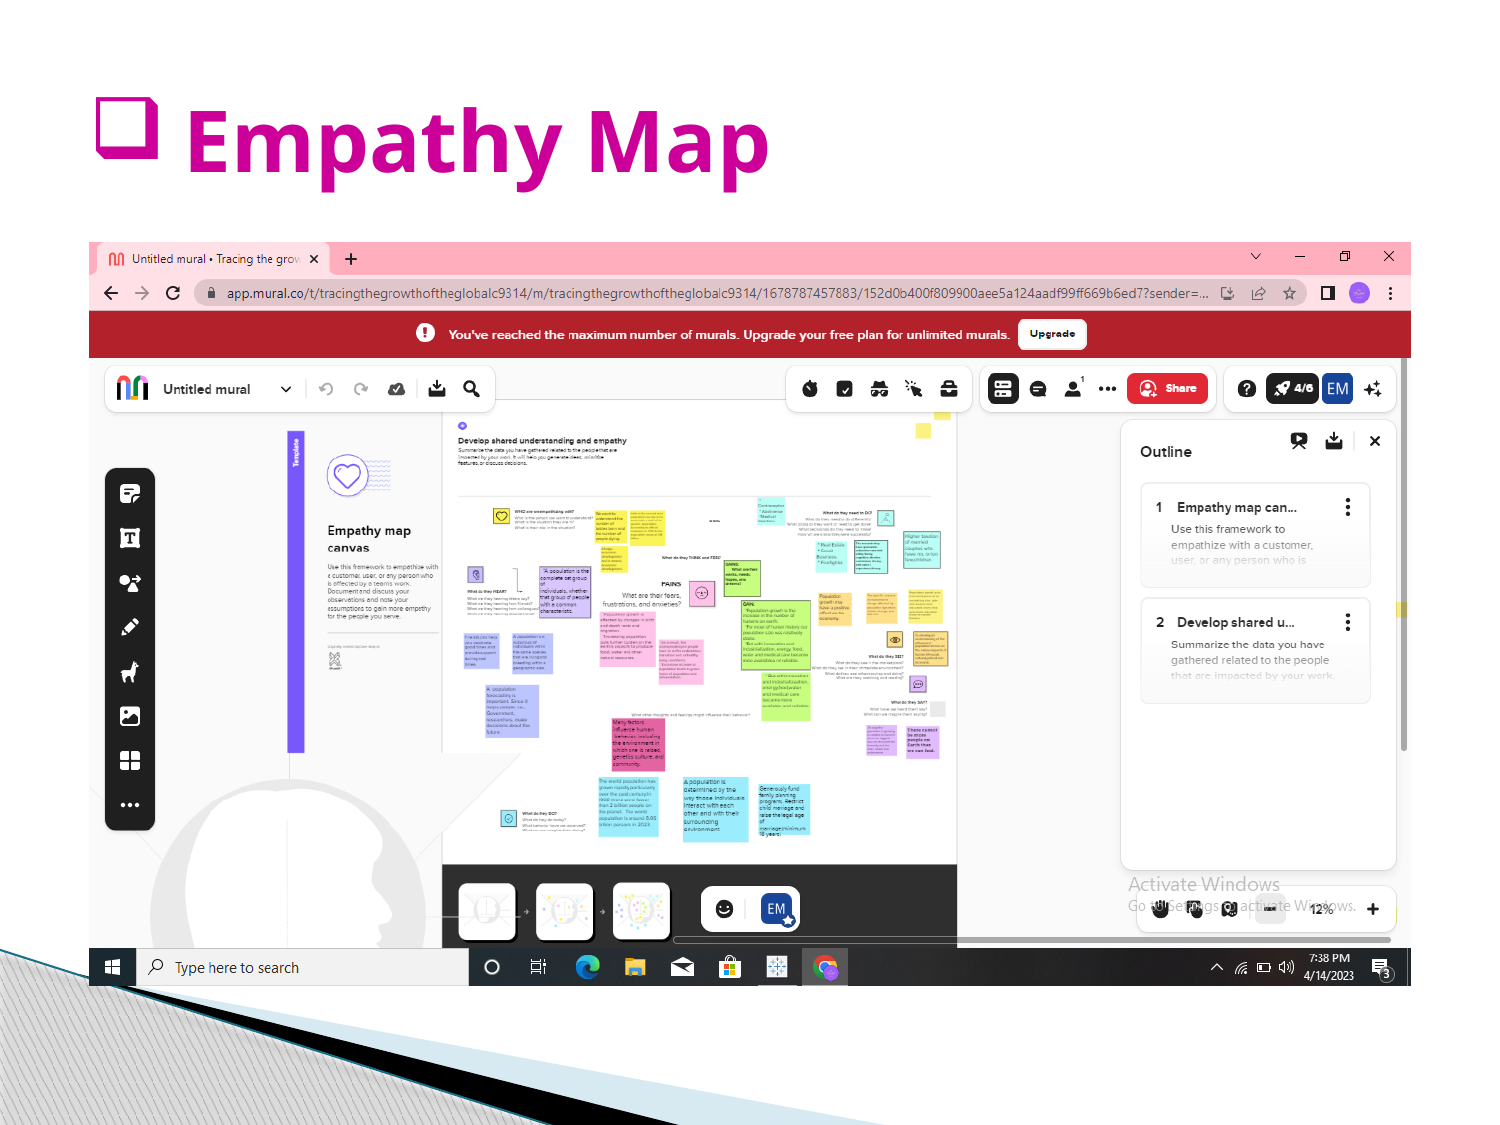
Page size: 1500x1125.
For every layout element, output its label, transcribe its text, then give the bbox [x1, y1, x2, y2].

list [89, 242, 1411, 986]
title Empathy Map [75, 45, 1425, 233]
